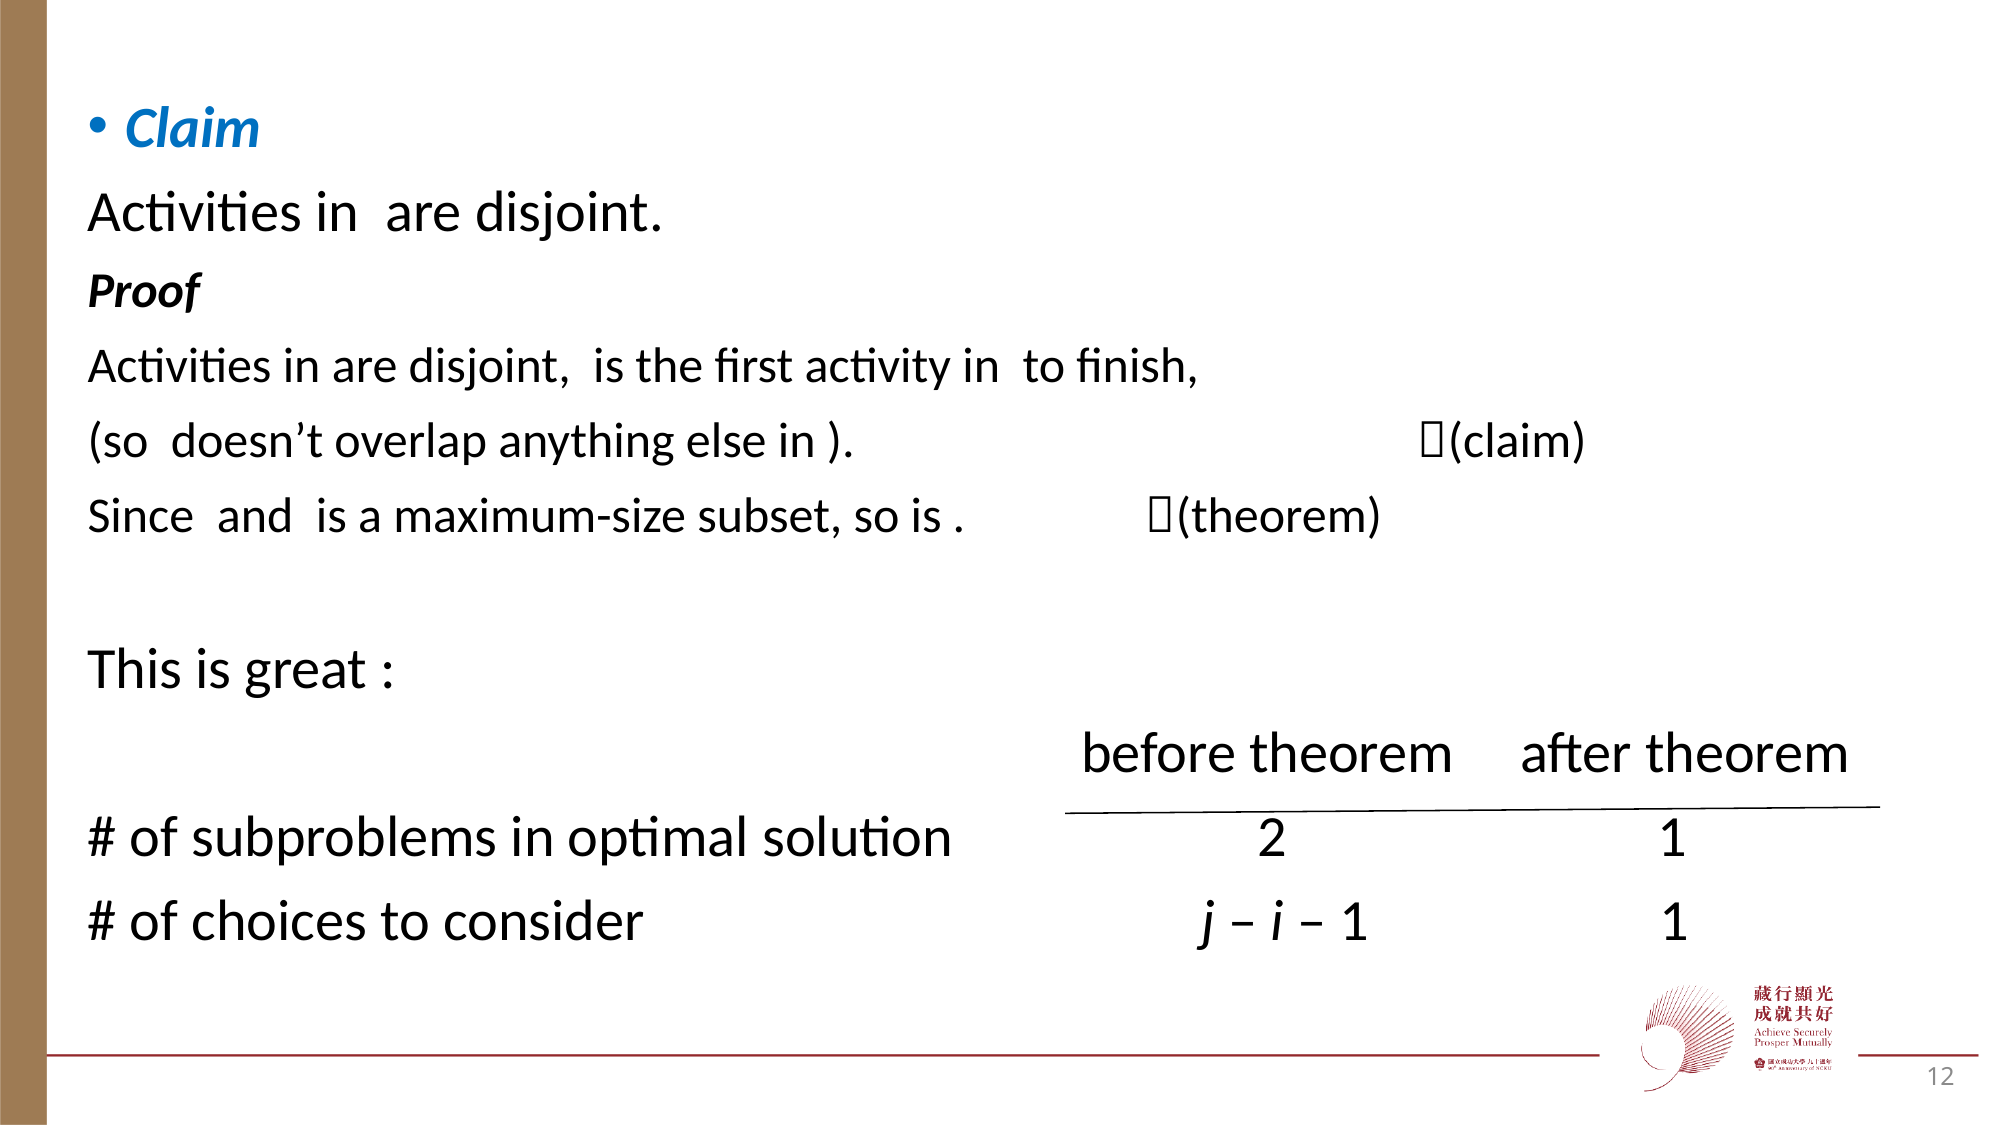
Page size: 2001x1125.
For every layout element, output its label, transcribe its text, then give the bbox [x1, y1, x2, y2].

slide_number 12 [1880, 1047, 1970, 1108]
picture [0, 0, 2000, 1125]
